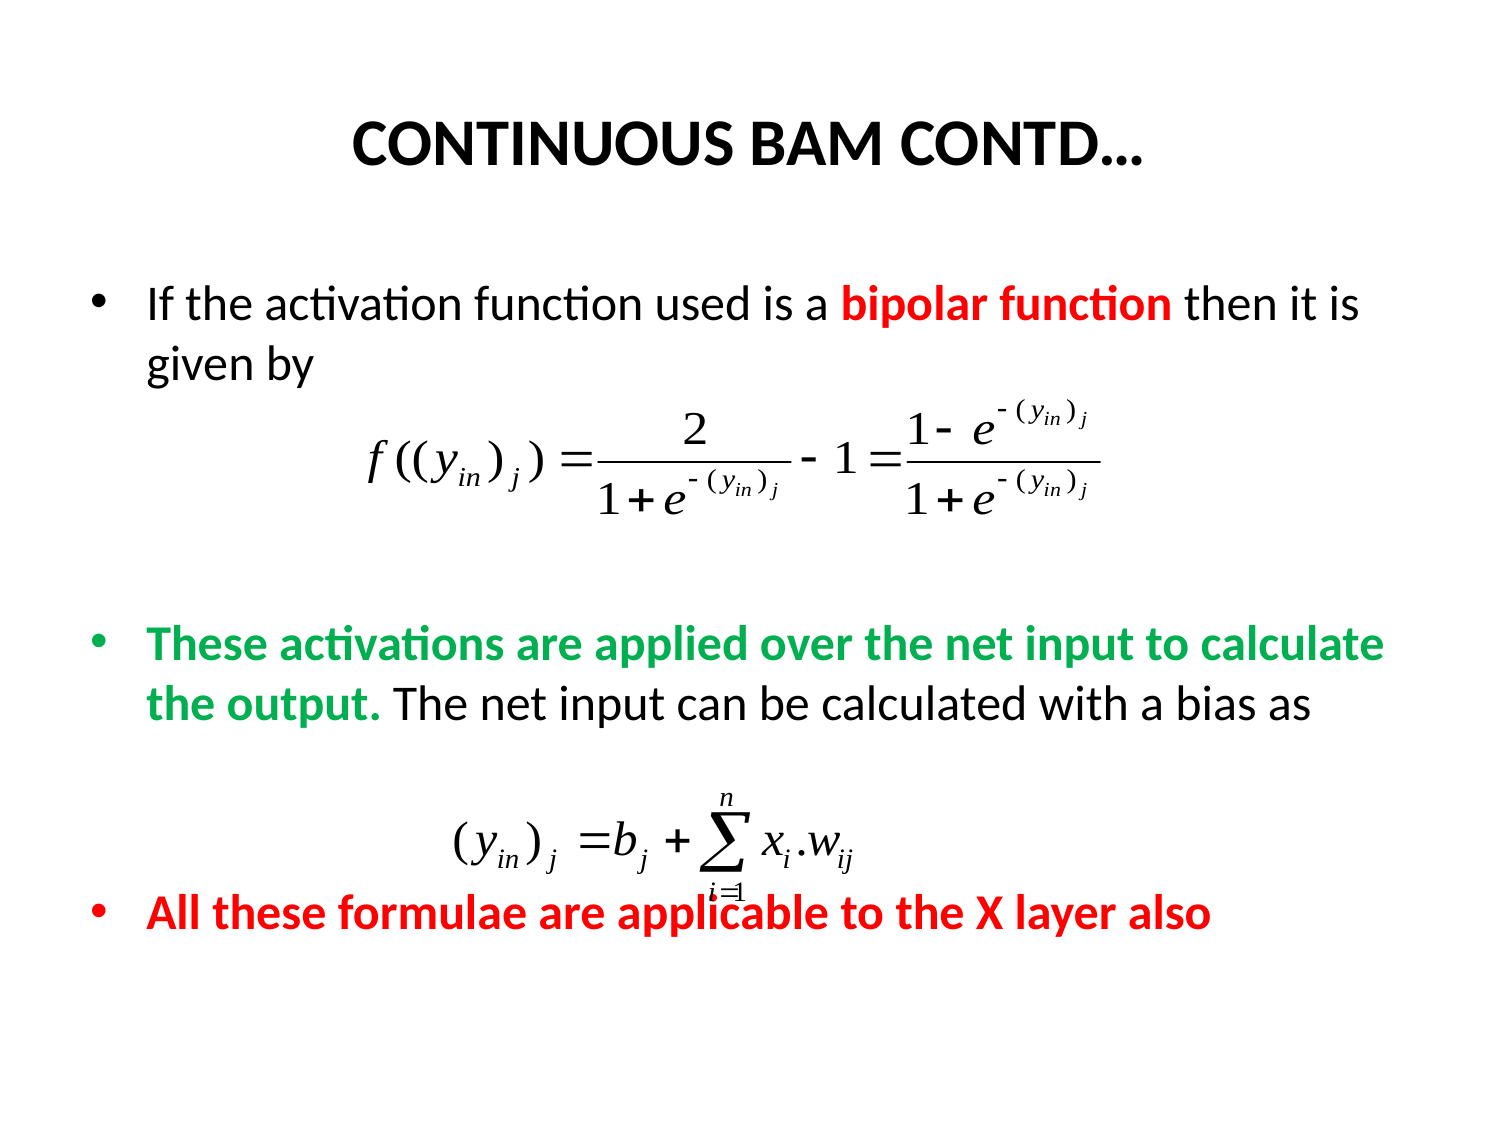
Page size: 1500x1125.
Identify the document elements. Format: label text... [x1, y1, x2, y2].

list If the activation function used is a bipolar function then it is given by These activations are applied over the net input to calculate the output. The net input can be calculated with a bias as All these formulae are applicable to the X layer also [75, 262, 1425, 1005]
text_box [349, 387, 1113, 526]
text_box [445, 774, 867, 913]
title CONTINUOUS BAM CONTD… [75, 45, 1425, 233]
